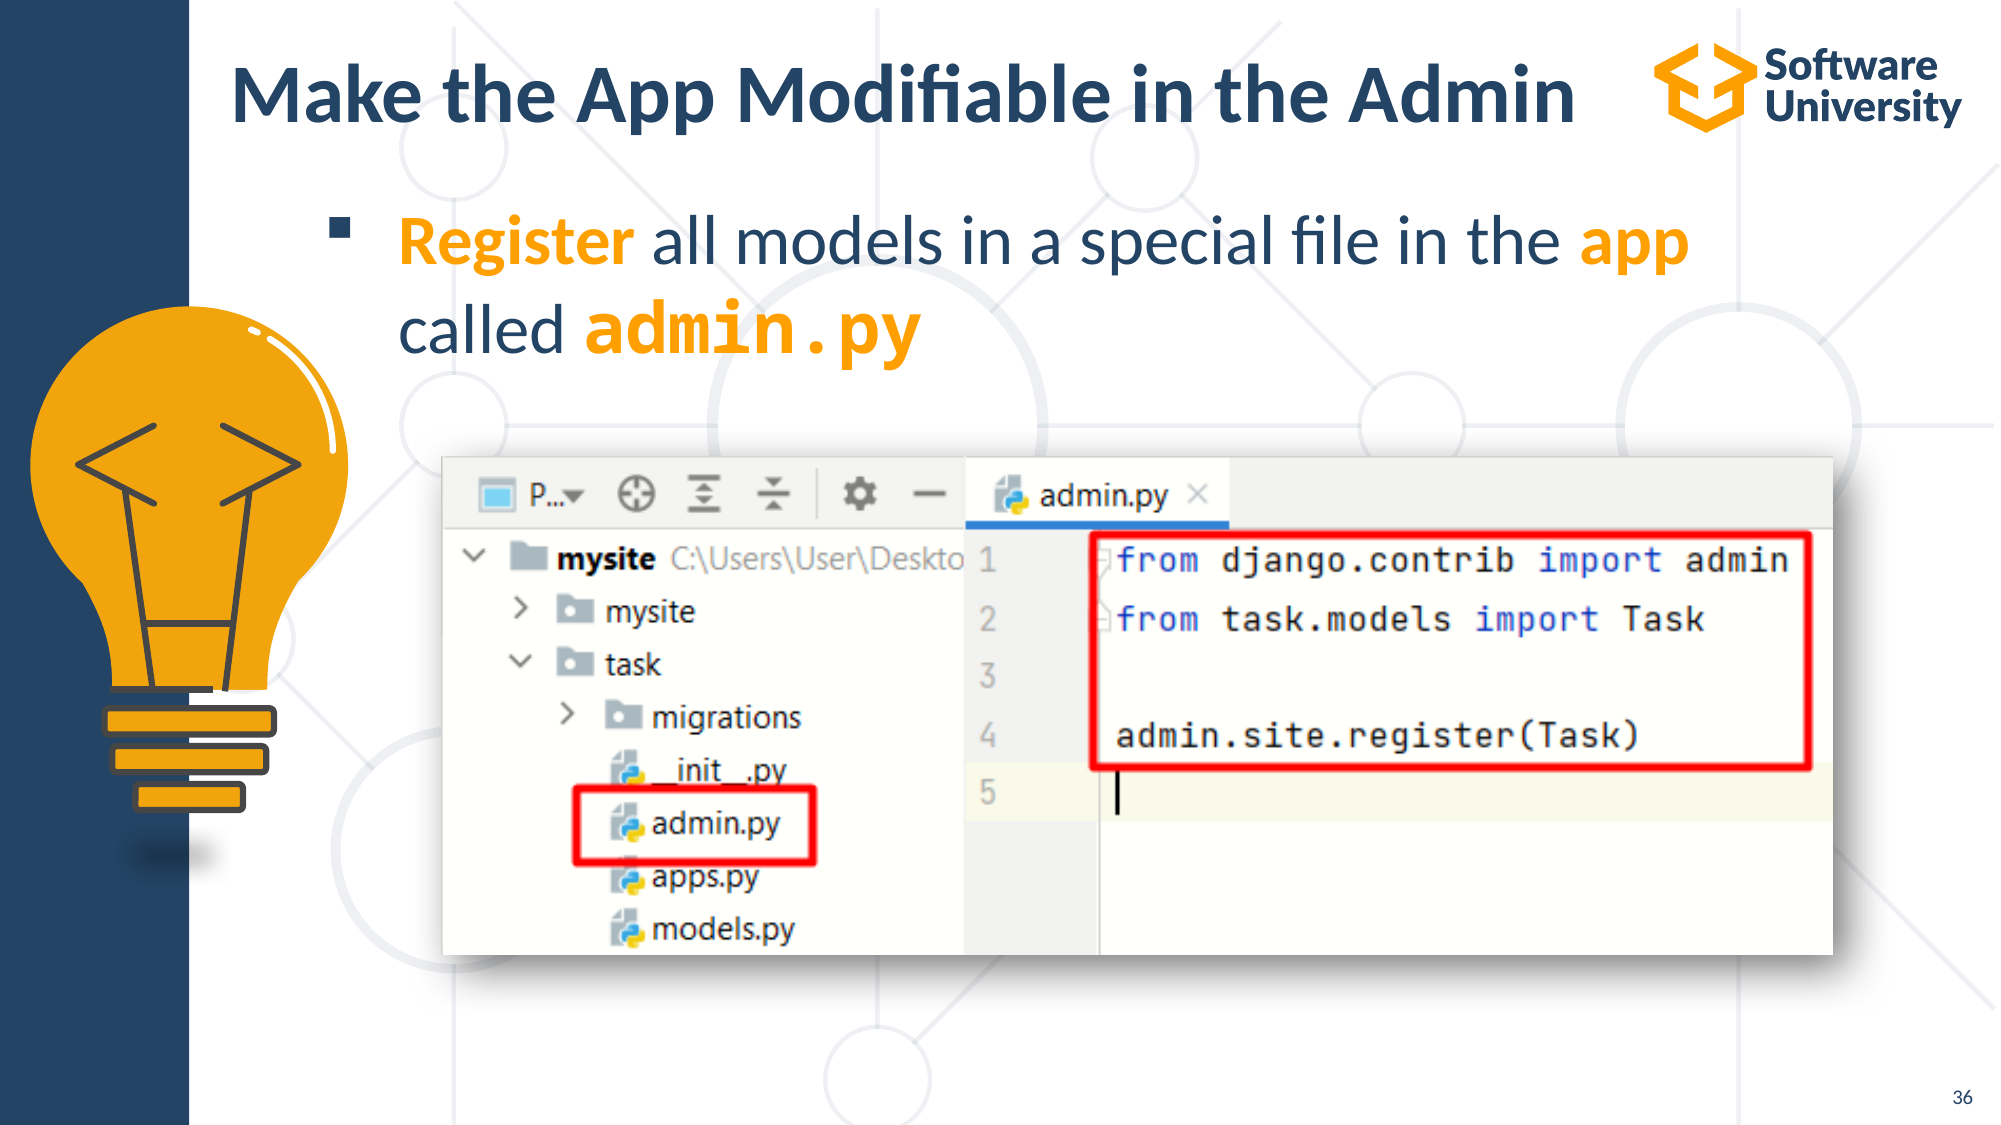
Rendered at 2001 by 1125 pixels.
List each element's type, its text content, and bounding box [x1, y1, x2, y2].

list Register all models in a special file in the app called admin.py [306, 183, 1968, 1094]
picture [1641, 31, 1973, 145]
title Make the App Modifiable in the Admin [212, 16, 1628, 162]
slide_number 36 [1927, 1067, 1989, 1117]
picture [440, 456, 1833, 955]
